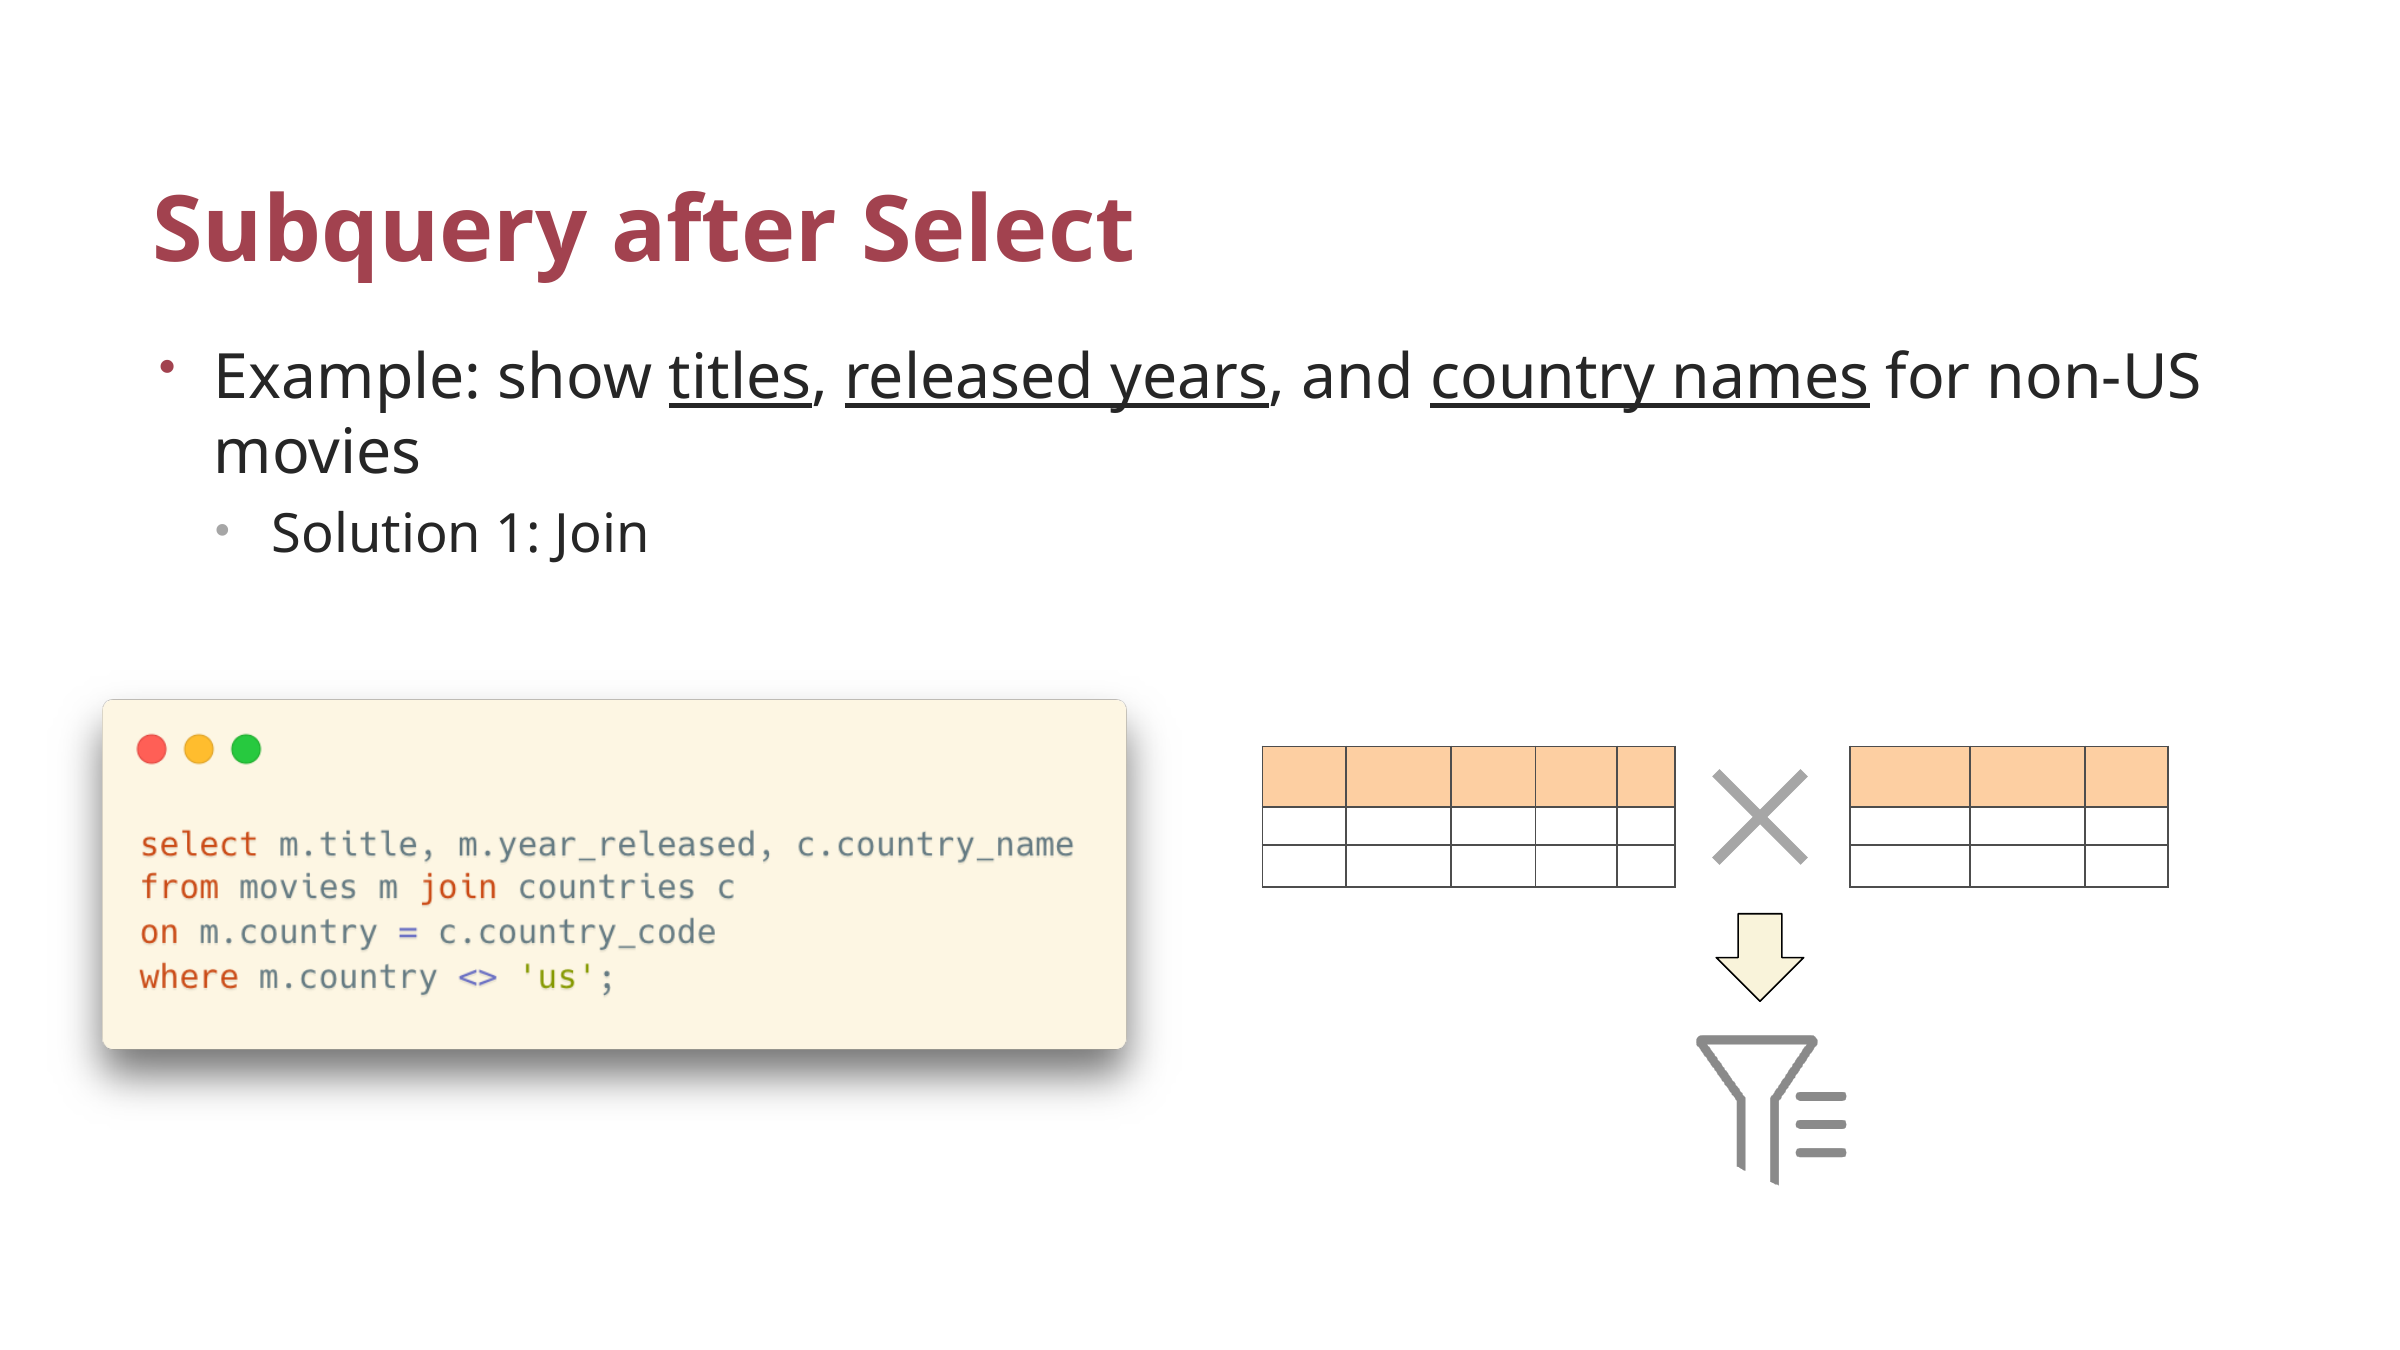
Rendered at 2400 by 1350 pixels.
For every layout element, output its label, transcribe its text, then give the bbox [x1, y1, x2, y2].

table_cell [1452, 808, 1535, 844]
table_cell [1971, 808, 2084, 844]
picture [28, 612, 1201, 1137]
table_cell [1263, 846, 1345, 886]
table_header [1536, 747, 1616, 806]
table_header [1618, 747, 1674, 806]
table_cell [1851, 808, 1969, 844]
table_header [1452, 747, 1535, 806]
table_cell [1536, 846, 1616, 886]
table_cell [2086, 846, 2167, 886]
table_cell [1851, 846, 1969, 886]
table_cell [1347, 846, 1450, 886]
table_cell [1347, 808, 1450, 844]
table_cell [2086, 808, 2167, 844]
table_cell [1452, 846, 1535, 886]
title Subquery after Select [137, 54, 2263, 288]
table_cell [1536, 808, 1616, 844]
picture [1693, 1032, 1849, 1188]
table_header [1851, 747, 1969, 806]
table_header [2086, 747, 2167, 806]
table_cell [1618, 808, 1674, 844]
text_box [1716, 913, 1804, 1002]
table_header [1971, 747, 2084, 806]
list Example: show titles, released years, and country names for non-US movies Solution 1: Join [137, 324, 2263, 1200]
table_header [1263, 747, 1345, 806]
table_cell [1971, 846, 2084, 886]
text_box [1712, 769, 1808, 865]
table_cell [1263, 808, 1345, 844]
table_header [1347, 747, 1450, 806]
table_cell [1618, 846, 1674, 886]
